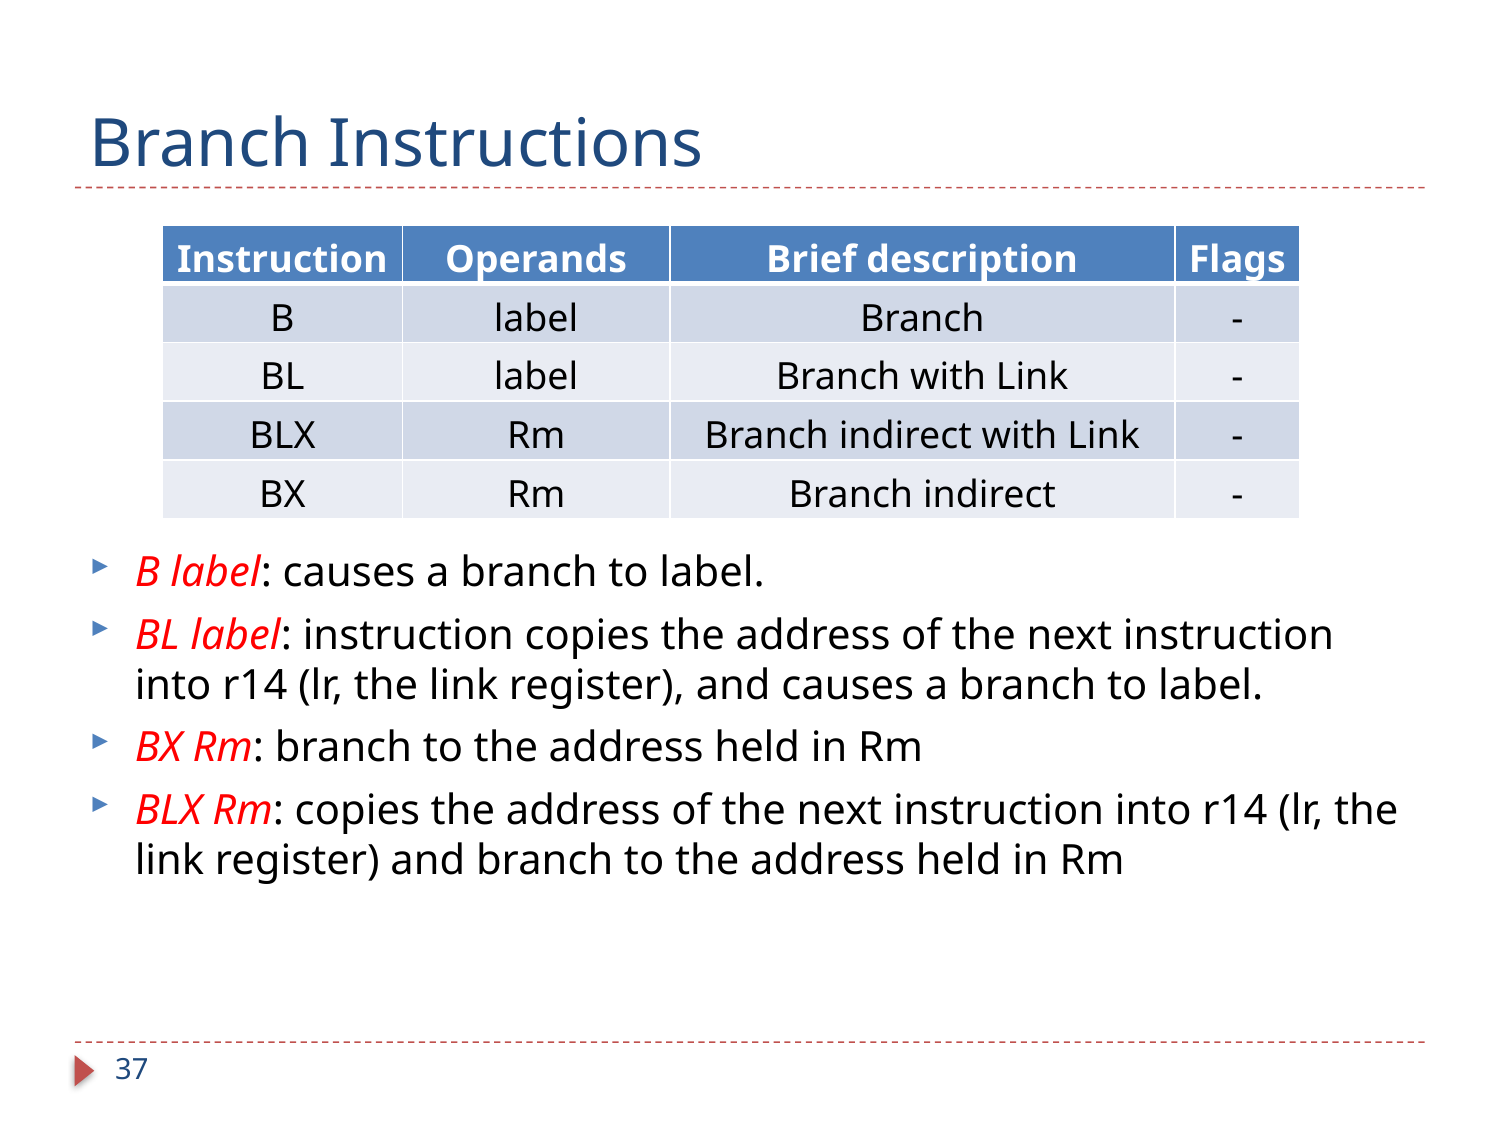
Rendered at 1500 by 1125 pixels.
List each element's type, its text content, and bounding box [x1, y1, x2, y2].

list B label: causes a branch to label. BL label: instruction copies the address of the next instruction into r14 (lr, the link register), and causes a branch to label. BX Rm: branch to the address held in Rm BLX Rm: copies the address of the next instruction into r14 (lr, the link register) and branch to the address held in Rm [75, 537, 1425, 1010]
table_cell B [163, 286, 402, 342]
table_cell BL [163, 343, 402, 400]
table_header Operands [403, 226, 669, 281]
table_cell Branch with Link [671, 343, 1174, 400]
table_cell BX [163, 461, 402, 518]
table_cell Branch indirect [671, 461, 1174, 518]
table_cell label [403, 343, 669, 400]
table_cell Rm [403, 402, 669, 459]
table_cell Branch indirect with Link [671, 402, 1174, 459]
table_header Flags [1176, 226, 1299, 281]
title Branch Instructions [75, 24, 1425, 188]
slide_number 37 [100, 1042, 426, 1103]
table_cell Branch [671, 286, 1174, 342]
table_cell BLX [163, 402, 402, 459]
table_header Brief description [671, 226, 1174, 281]
table_cell - [1176, 286, 1299, 342]
table_cell - [1176, 402, 1299, 459]
table_cell label [403, 286, 669, 342]
table_cell - [1176, 343, 1299, 400]
table_cell Rm [403, 461, 669, 518]
table_header Instruction [163, 226, 402, 281]
table_cell - [1176, 461, 1299, 518]
